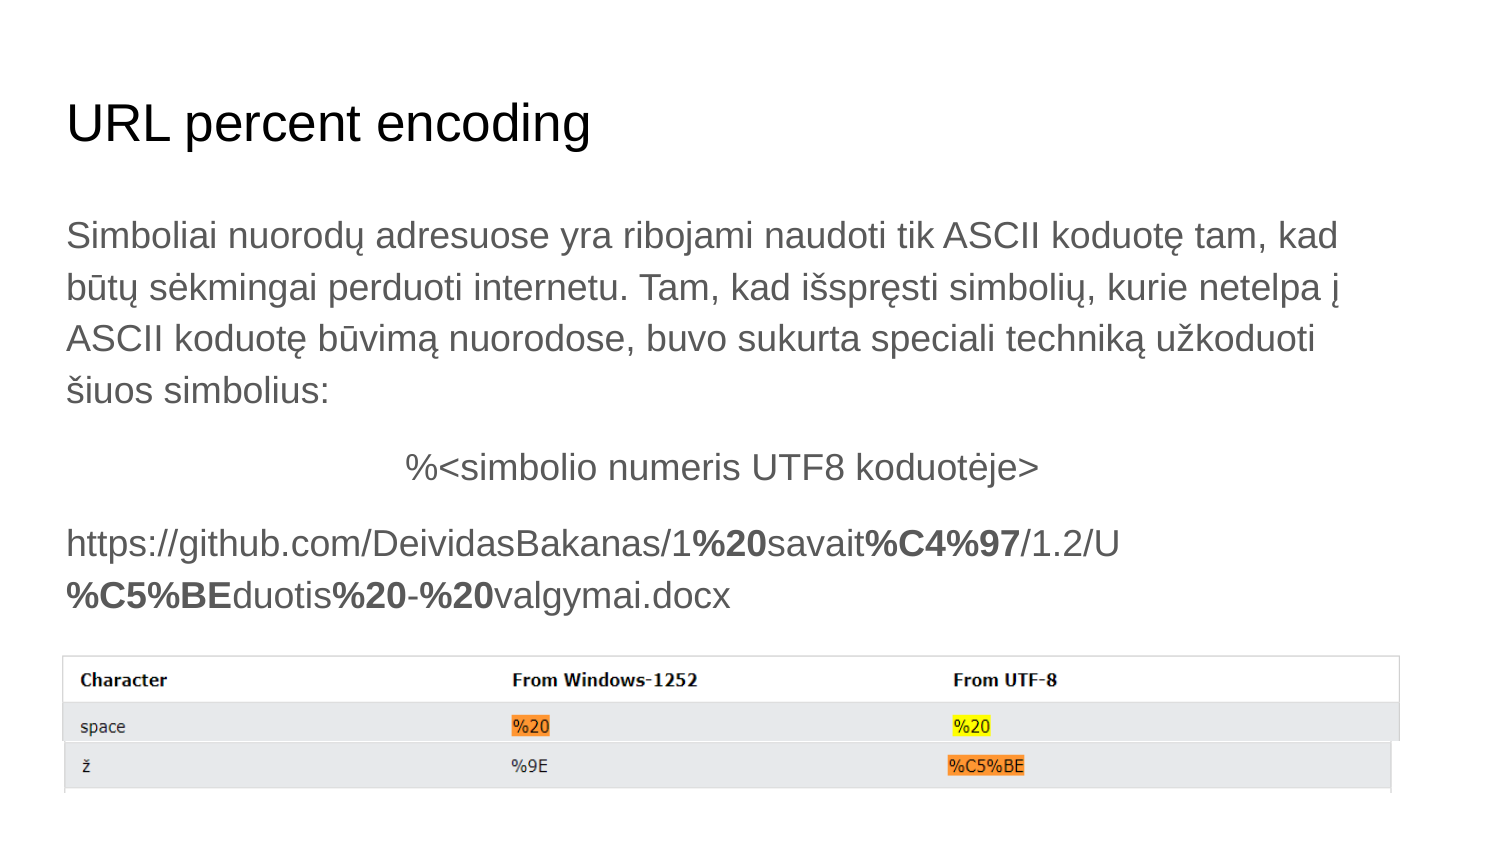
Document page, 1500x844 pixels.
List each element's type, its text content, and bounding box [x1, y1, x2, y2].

title URL percent encoding [51, 72, 1449, 167]
list Simboliai nuorodų adresuose yra ribojami naudoti tik ASCII koduotę tam, kad būtų sėkmingai perduoti internetu. Tam, kad išspręsti simbolių, kurie netelpa į ASCII koduotę būvimą nuorodose, buvo sukurta speciali techniką užkoduoti šiuos simbolius: %<simbolio numeris UTF8 koduotėje> https://github.com/DeividasBakanas/1%20savait%C4%97/1.2/U%C5%BEduotis%20-%20valgymai.docx [51, 189, 1394, 743]
picture [57, 652, 1401, 793]
